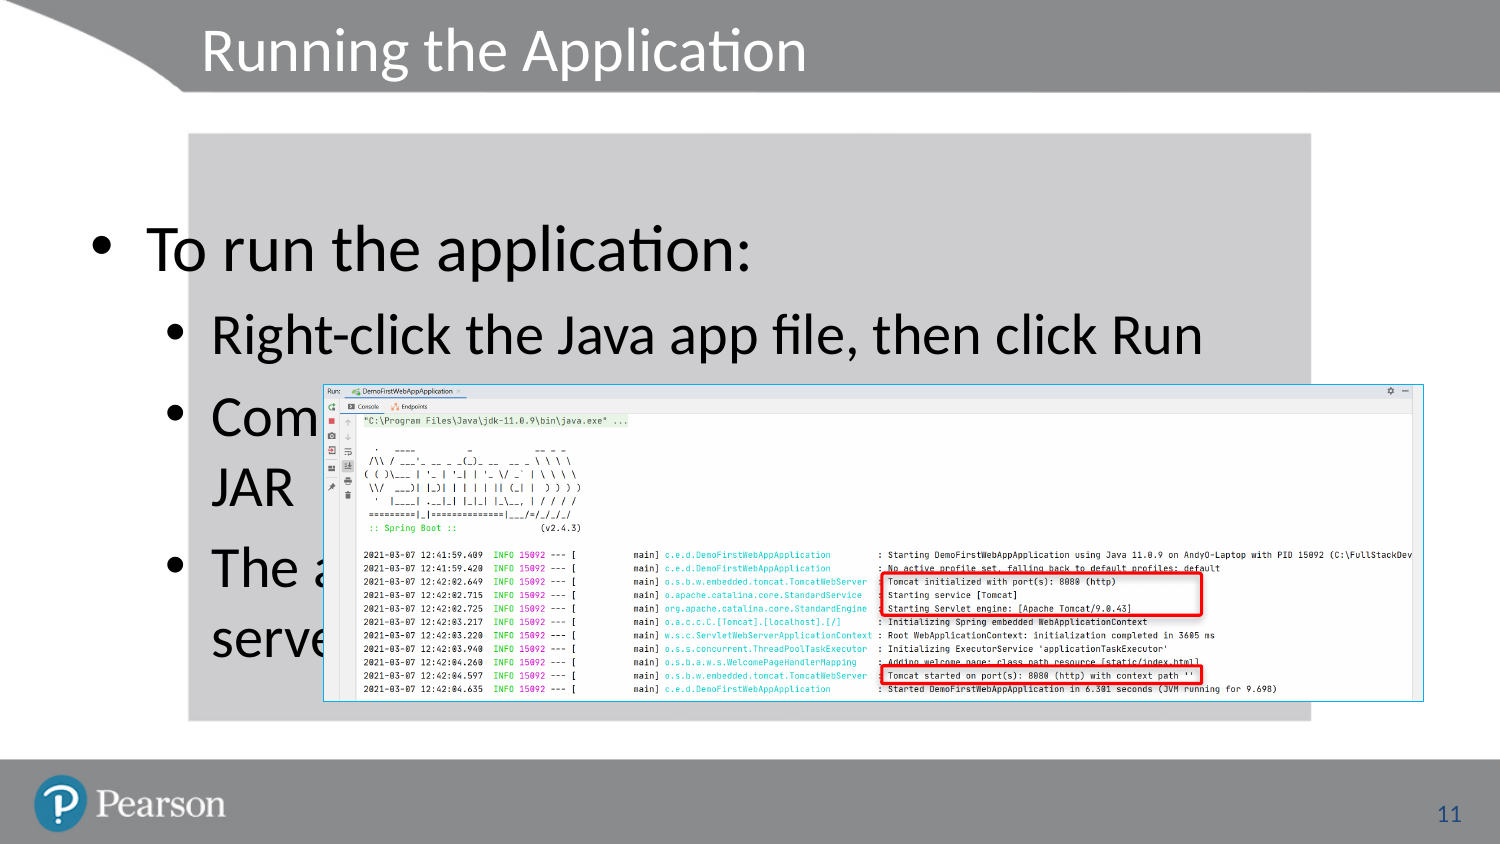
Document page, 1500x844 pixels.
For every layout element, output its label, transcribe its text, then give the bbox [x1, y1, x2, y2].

title Running the Application [186, 1, 1425, 94]
picture [0, 0, 1500, 844]
text_box 11 [1406, 759, 1493, 835]
list To run the application: Right-click the Java app file, then click Run Compiles code, bundles into a JAR, then runs the JAR The application has an embedded Tomcat web server [75, 196, 1425, 754]
